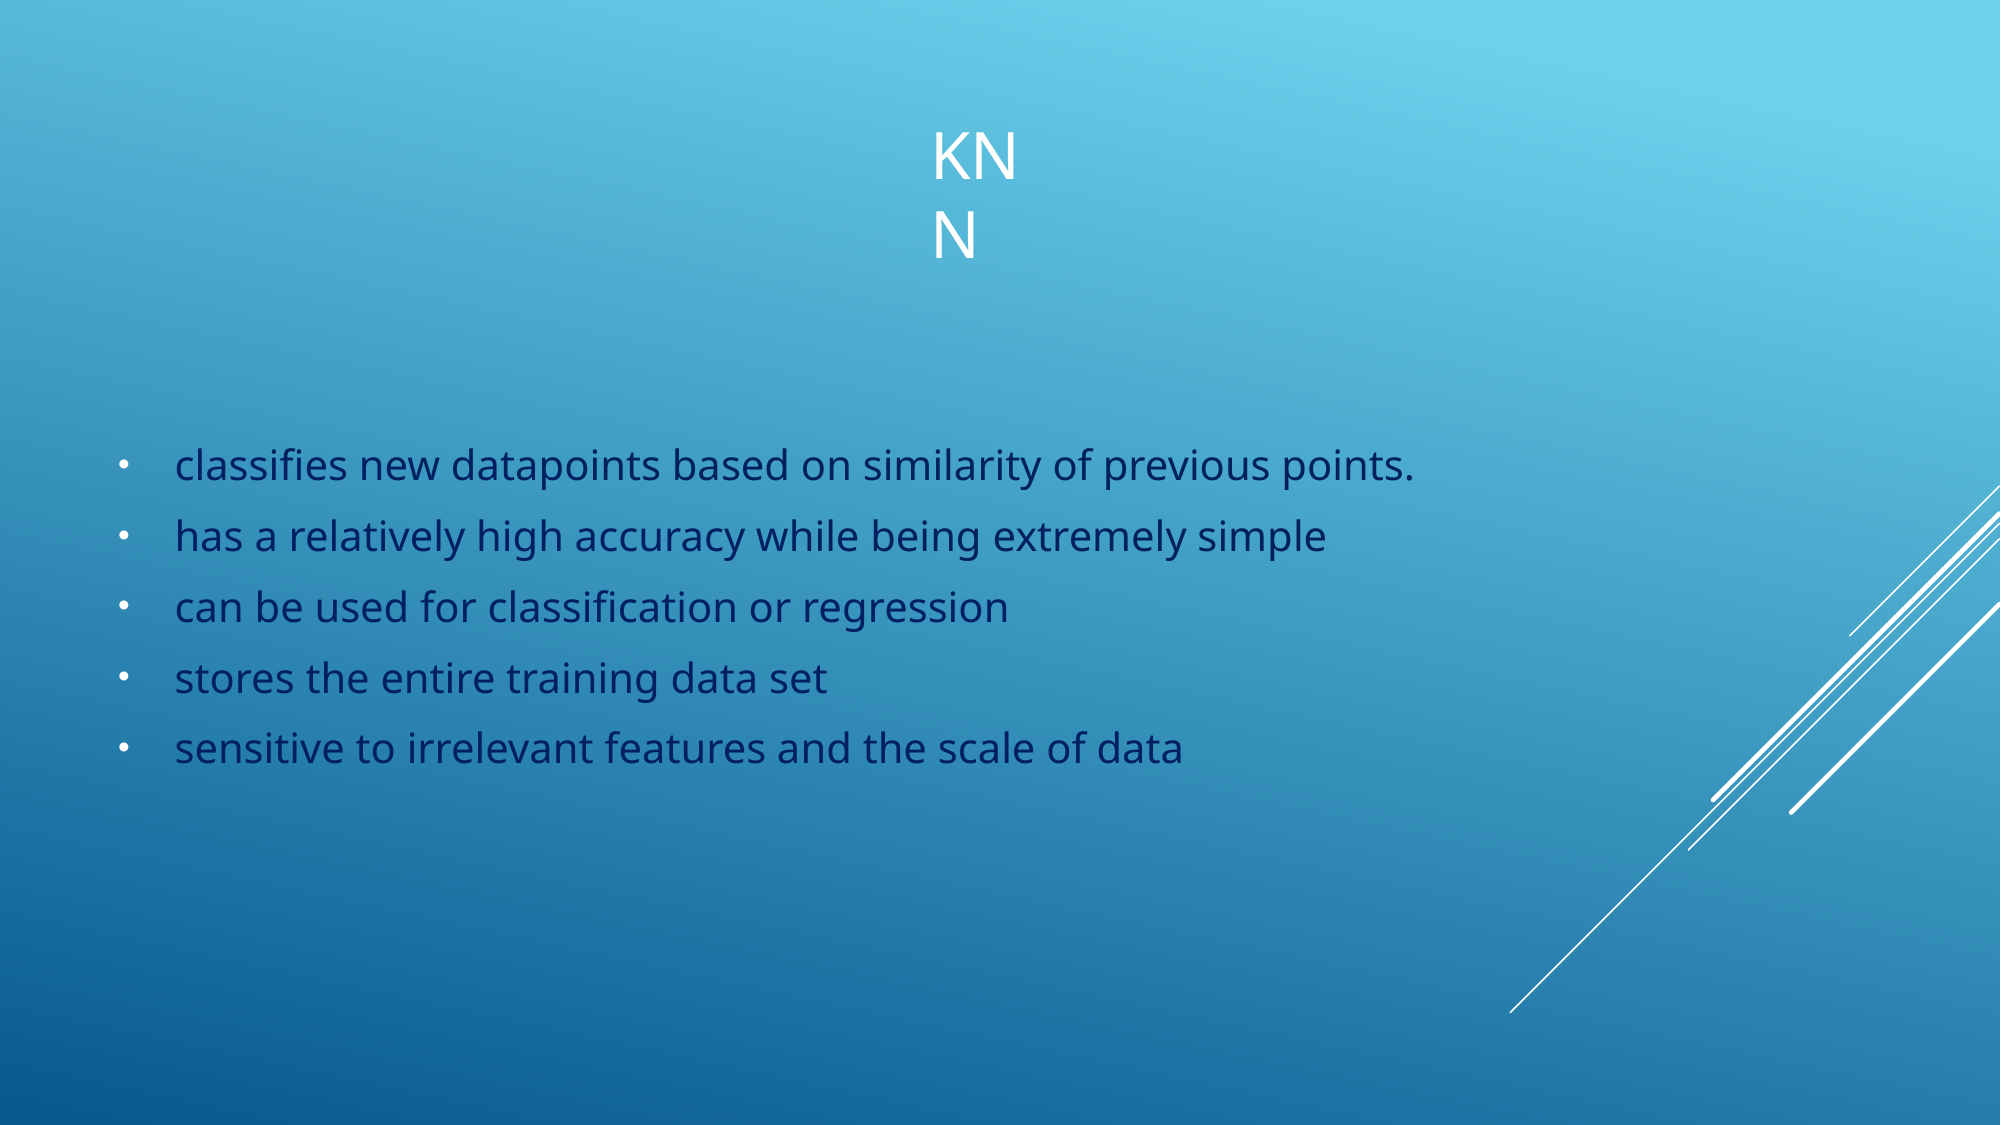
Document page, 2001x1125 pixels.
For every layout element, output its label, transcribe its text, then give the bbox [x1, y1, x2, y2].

list classifies new datapoints based on similarity of previous points. has a relatively high accuracy while being extremely simple can be used for classification or regression stores the entire training data set sensitive to irrelevant features and the scale of data [103, 347, 1897, 864]
title KNN [915, 106, 1085, 280]
